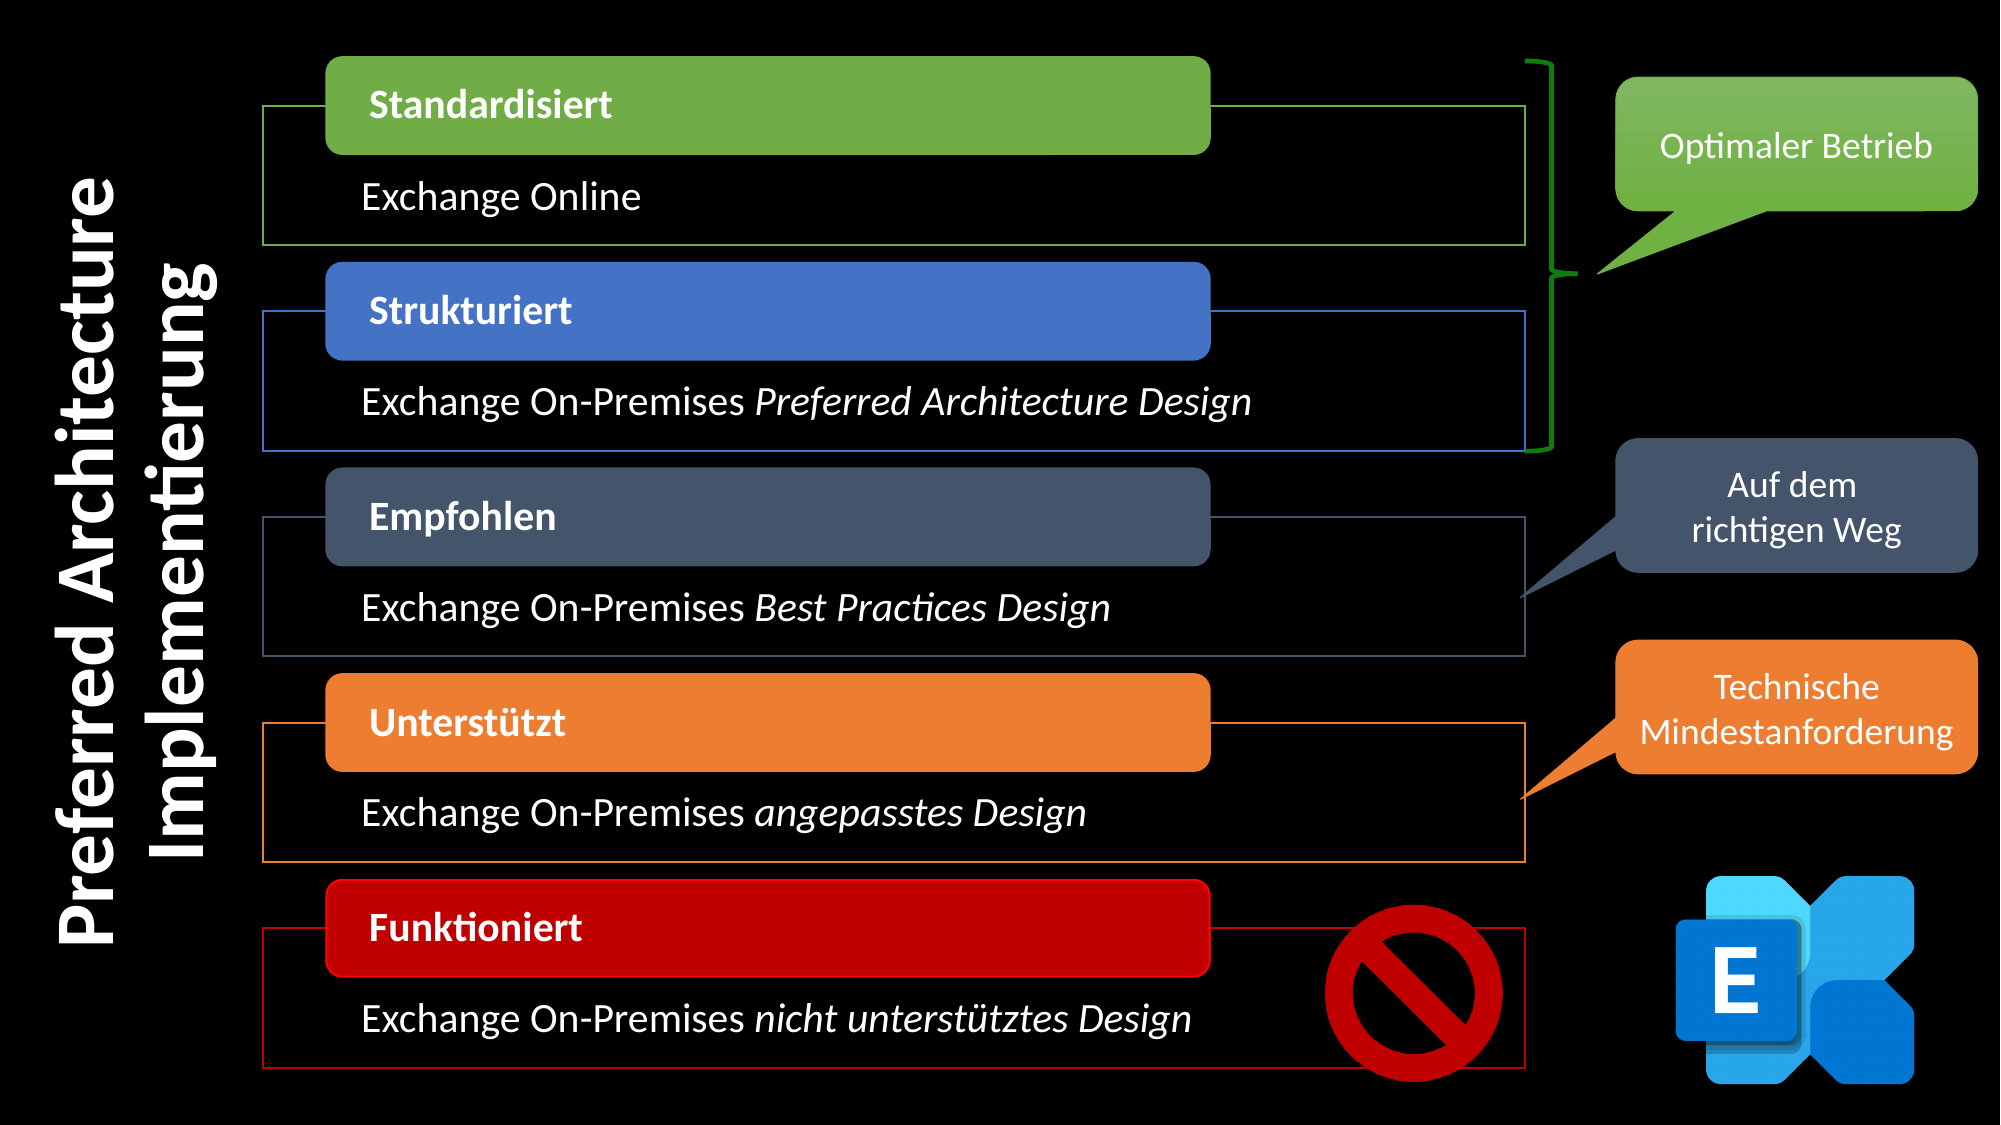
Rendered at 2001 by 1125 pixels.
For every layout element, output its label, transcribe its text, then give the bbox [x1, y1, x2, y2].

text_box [263, 52, 1526, 1073]
picture [1301, 881, 1526, 1105]
text_box Auf dem richtigen Weg [1526, 452, 1979, 596]
text_box Technische Mindestanforderung [1526, 639, 1979, 798]
text_box Preferred Architecture Implementierung [0, 0, 264, 1125]
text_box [1525, 60, 1978, 452]
picture [1658, 841, 1936, 1119]
